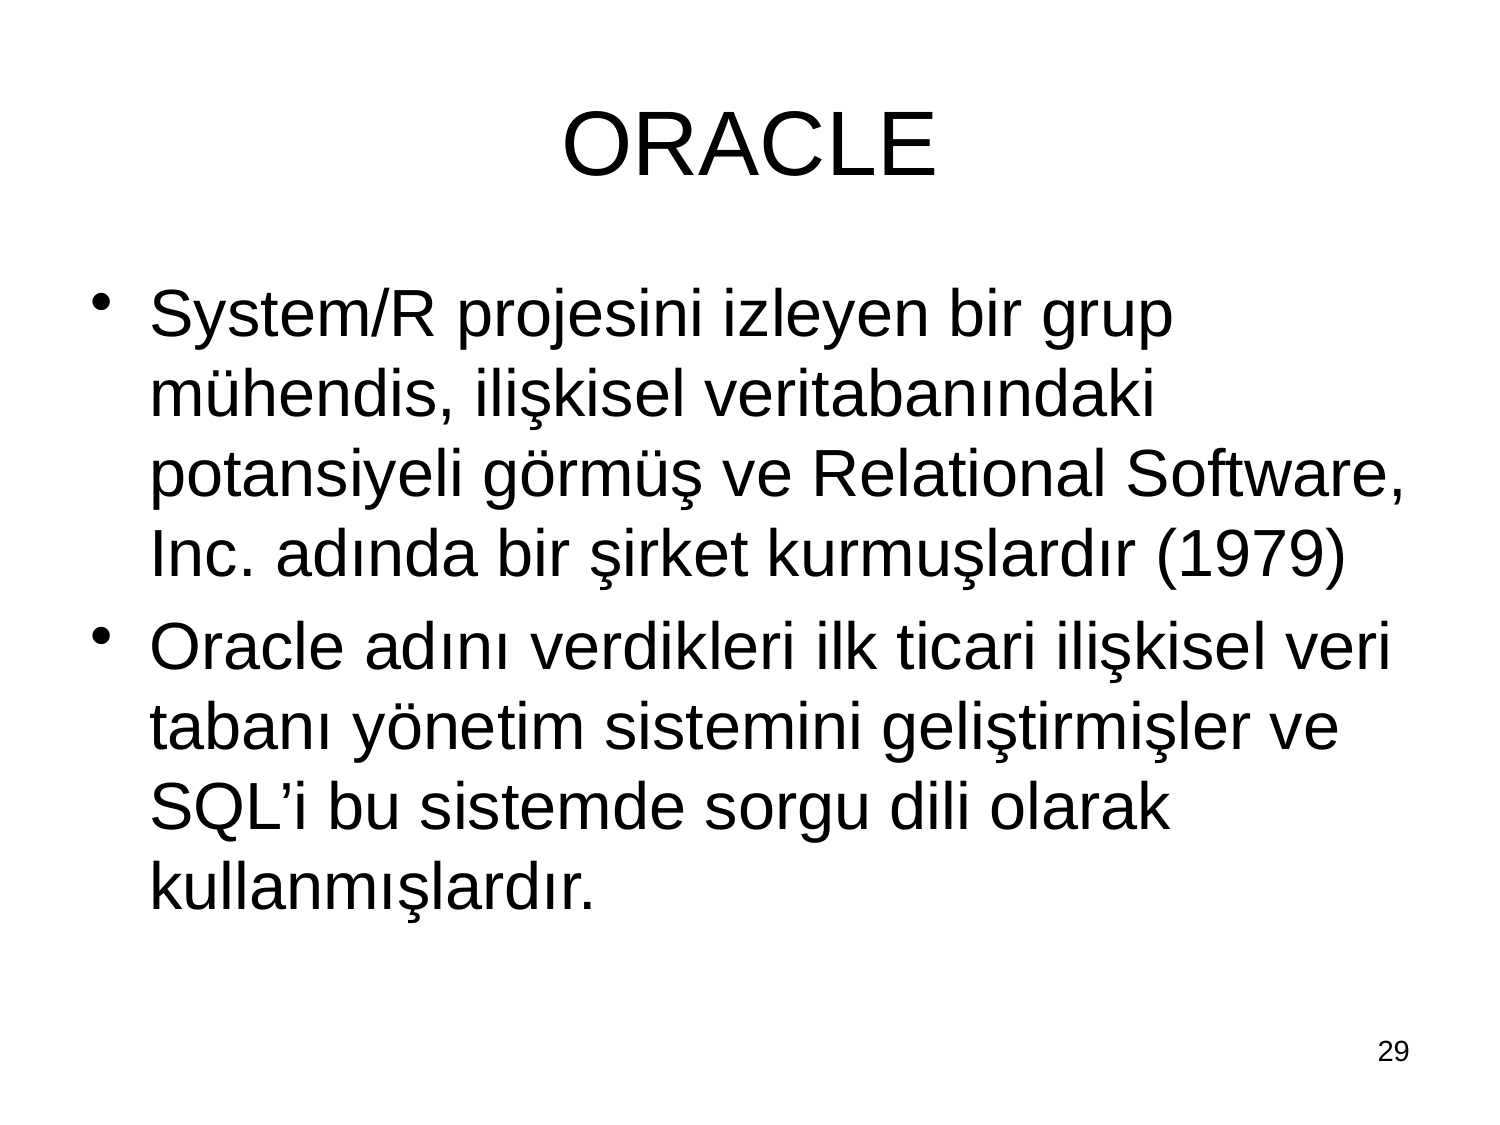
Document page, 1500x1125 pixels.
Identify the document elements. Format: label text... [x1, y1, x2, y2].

list System/R projesini izleyen bir grup mühendis, ilişkisel veritabanındaki potansiyeli görmüş ve Relational Software, Inc. adında bir şirket kurmuşlardır (1979) Oracle adını verdikleri ilk ticari ilişkisel veri tabanı yönetim sistemini geliştirmişler ve SQL’i bu sistemde sorgu dili olarak kullanmışlardır. [75, 262, 1425, 1005]
slide_number 29 [1074, 1024, 1426, 1103]
title ORACLE [75, 45, 1425, 233]
